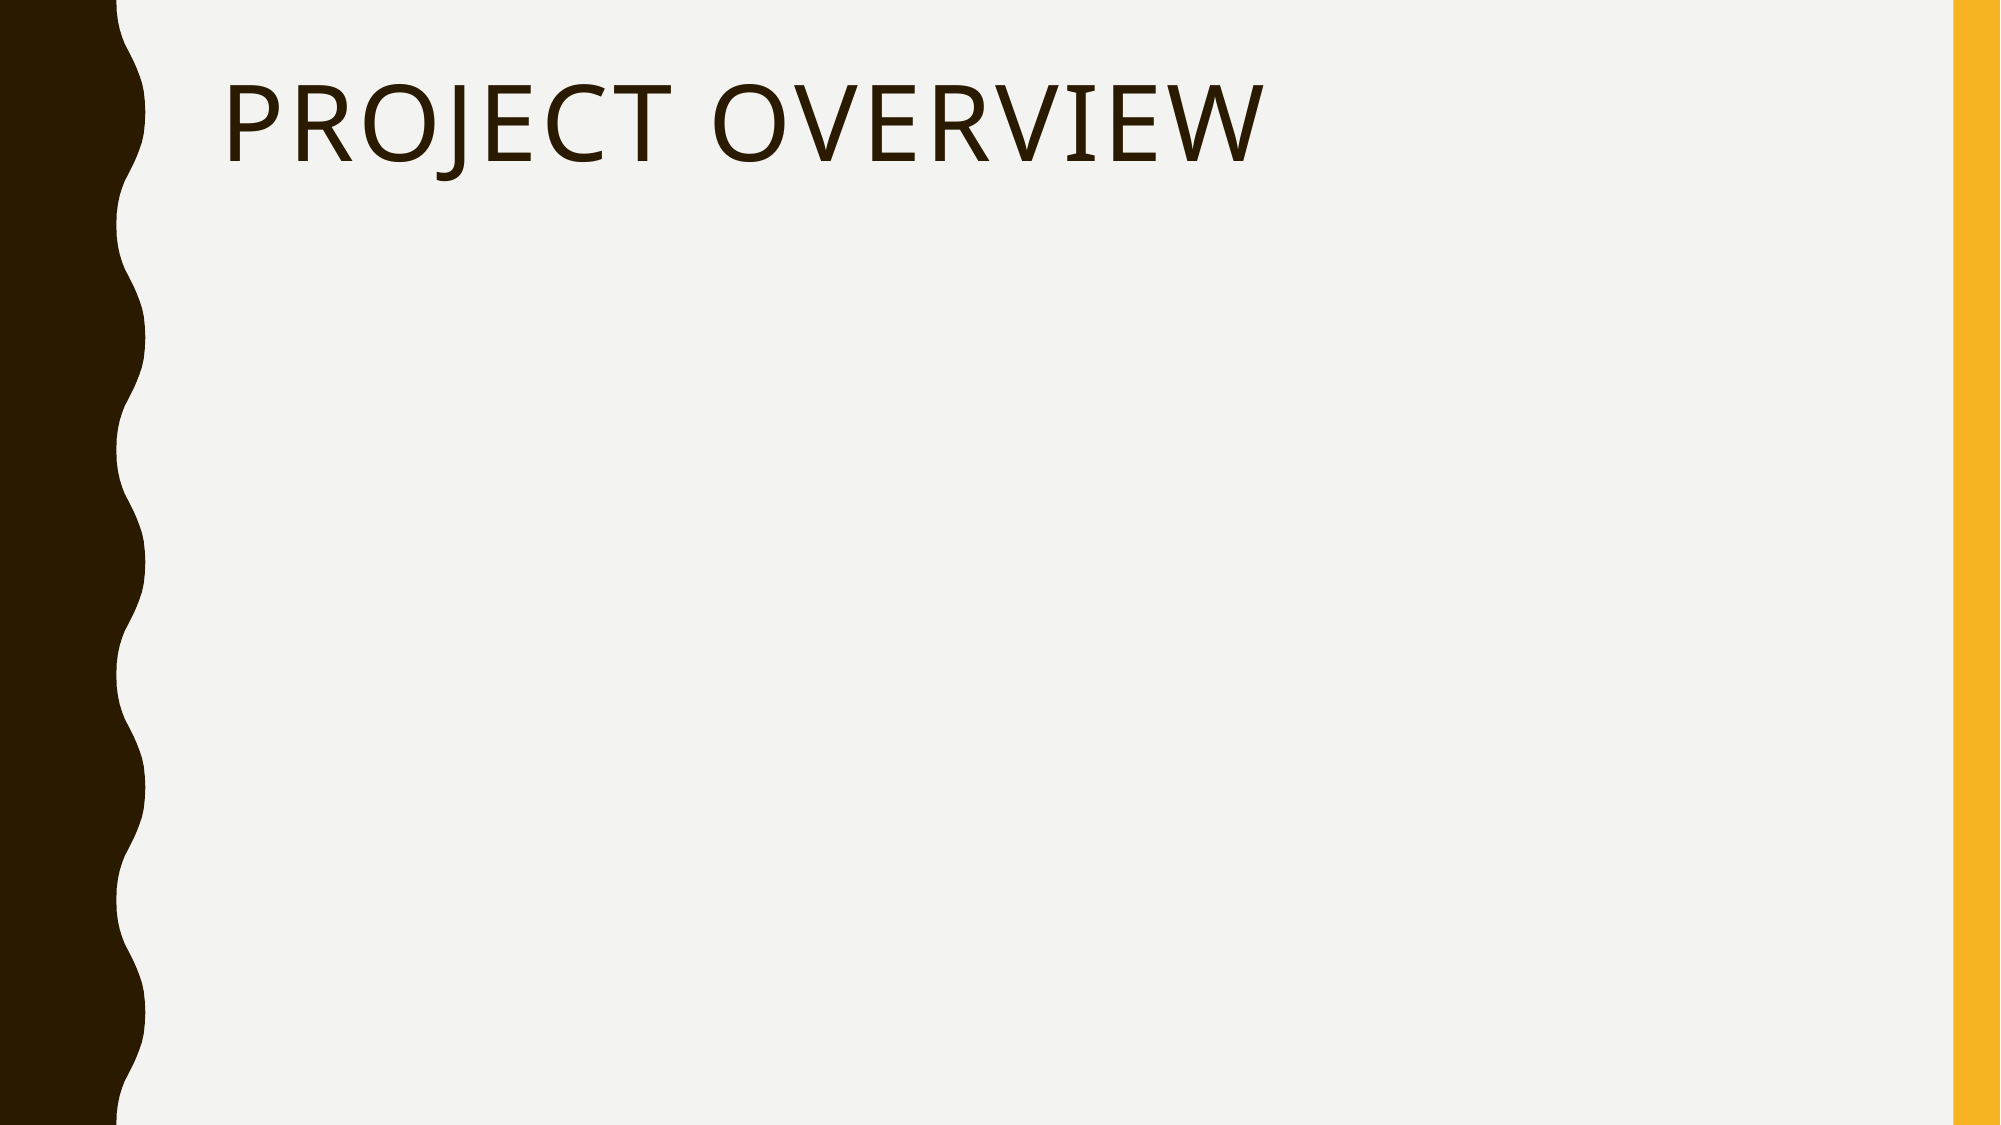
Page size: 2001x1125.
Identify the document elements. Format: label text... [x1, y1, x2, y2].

title Project overview [205, 62, 1875, 211]
